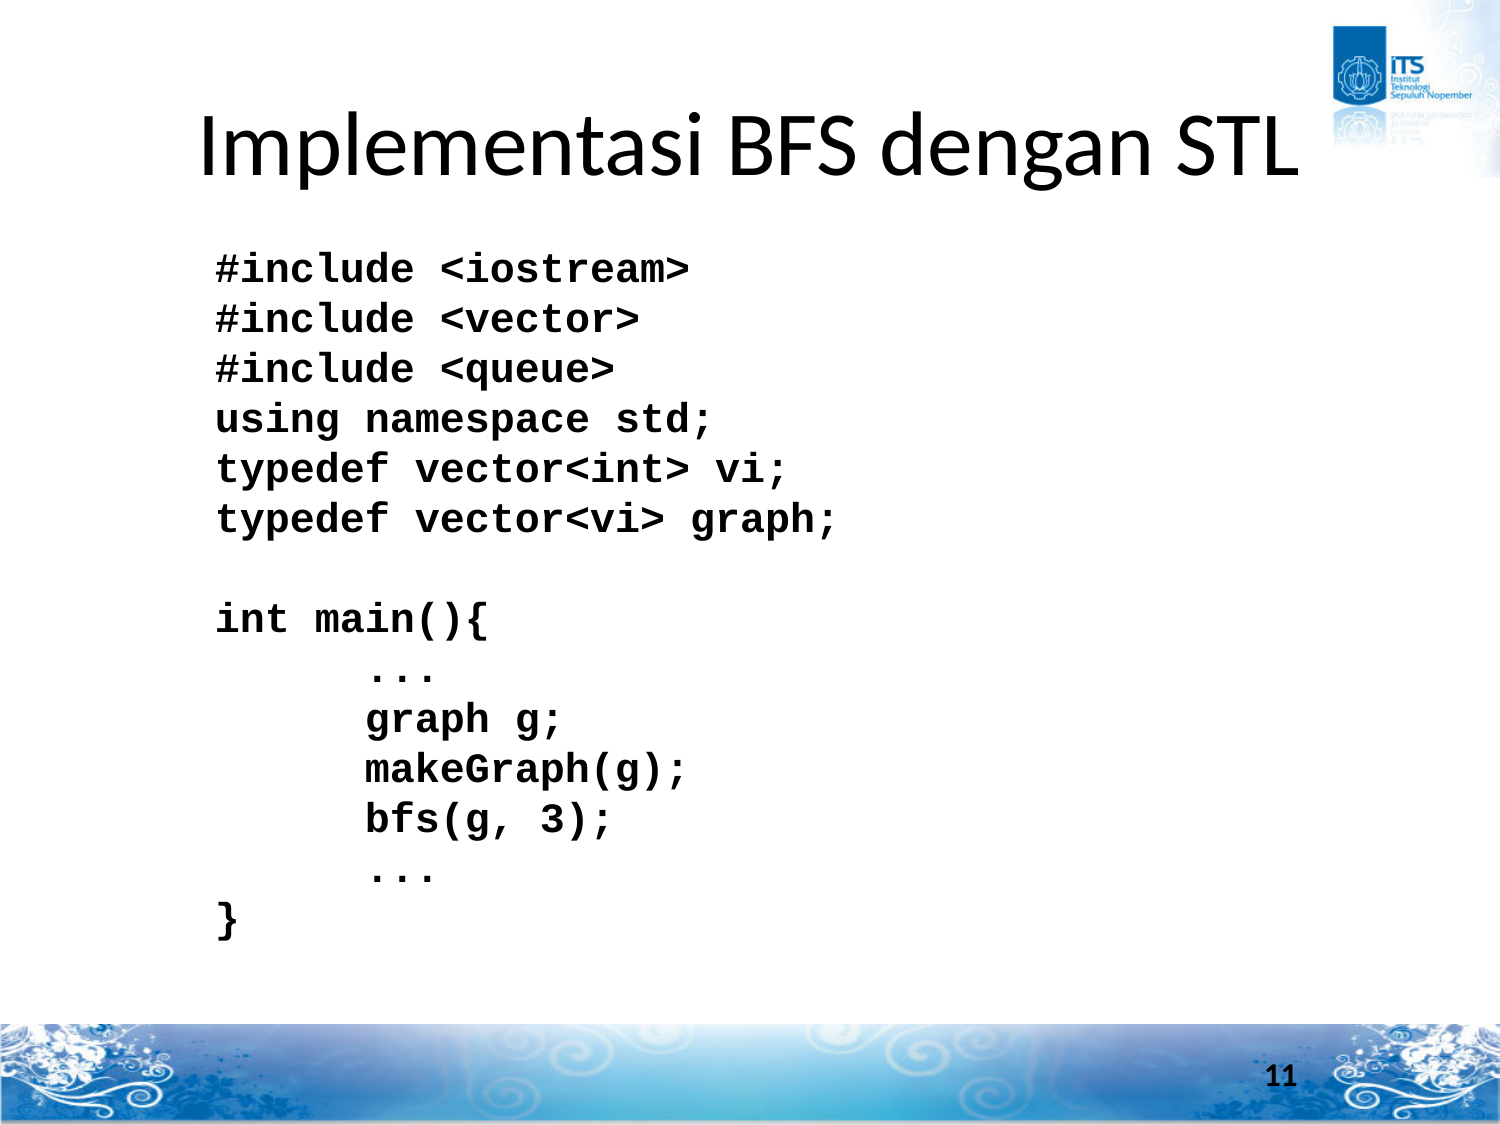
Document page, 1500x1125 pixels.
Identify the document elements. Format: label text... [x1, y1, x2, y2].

picture [0, 1024, 1500, 1125]
slide_number 11 [1074, 1042, 1313, 1103]
text_box #include <iostream> #include <vector> #include <queue> using namespace std; typedef vector<int> vi; typedef vector<vi> graph; int main(){ ... graph g; makeGraph(g); bfs(g, 3); ... } [199, 233, 875, 949]
picture [1299, 0, 1500, 178]
title Implementasi BFS dengan STL [75, 45, 1425, 233]
